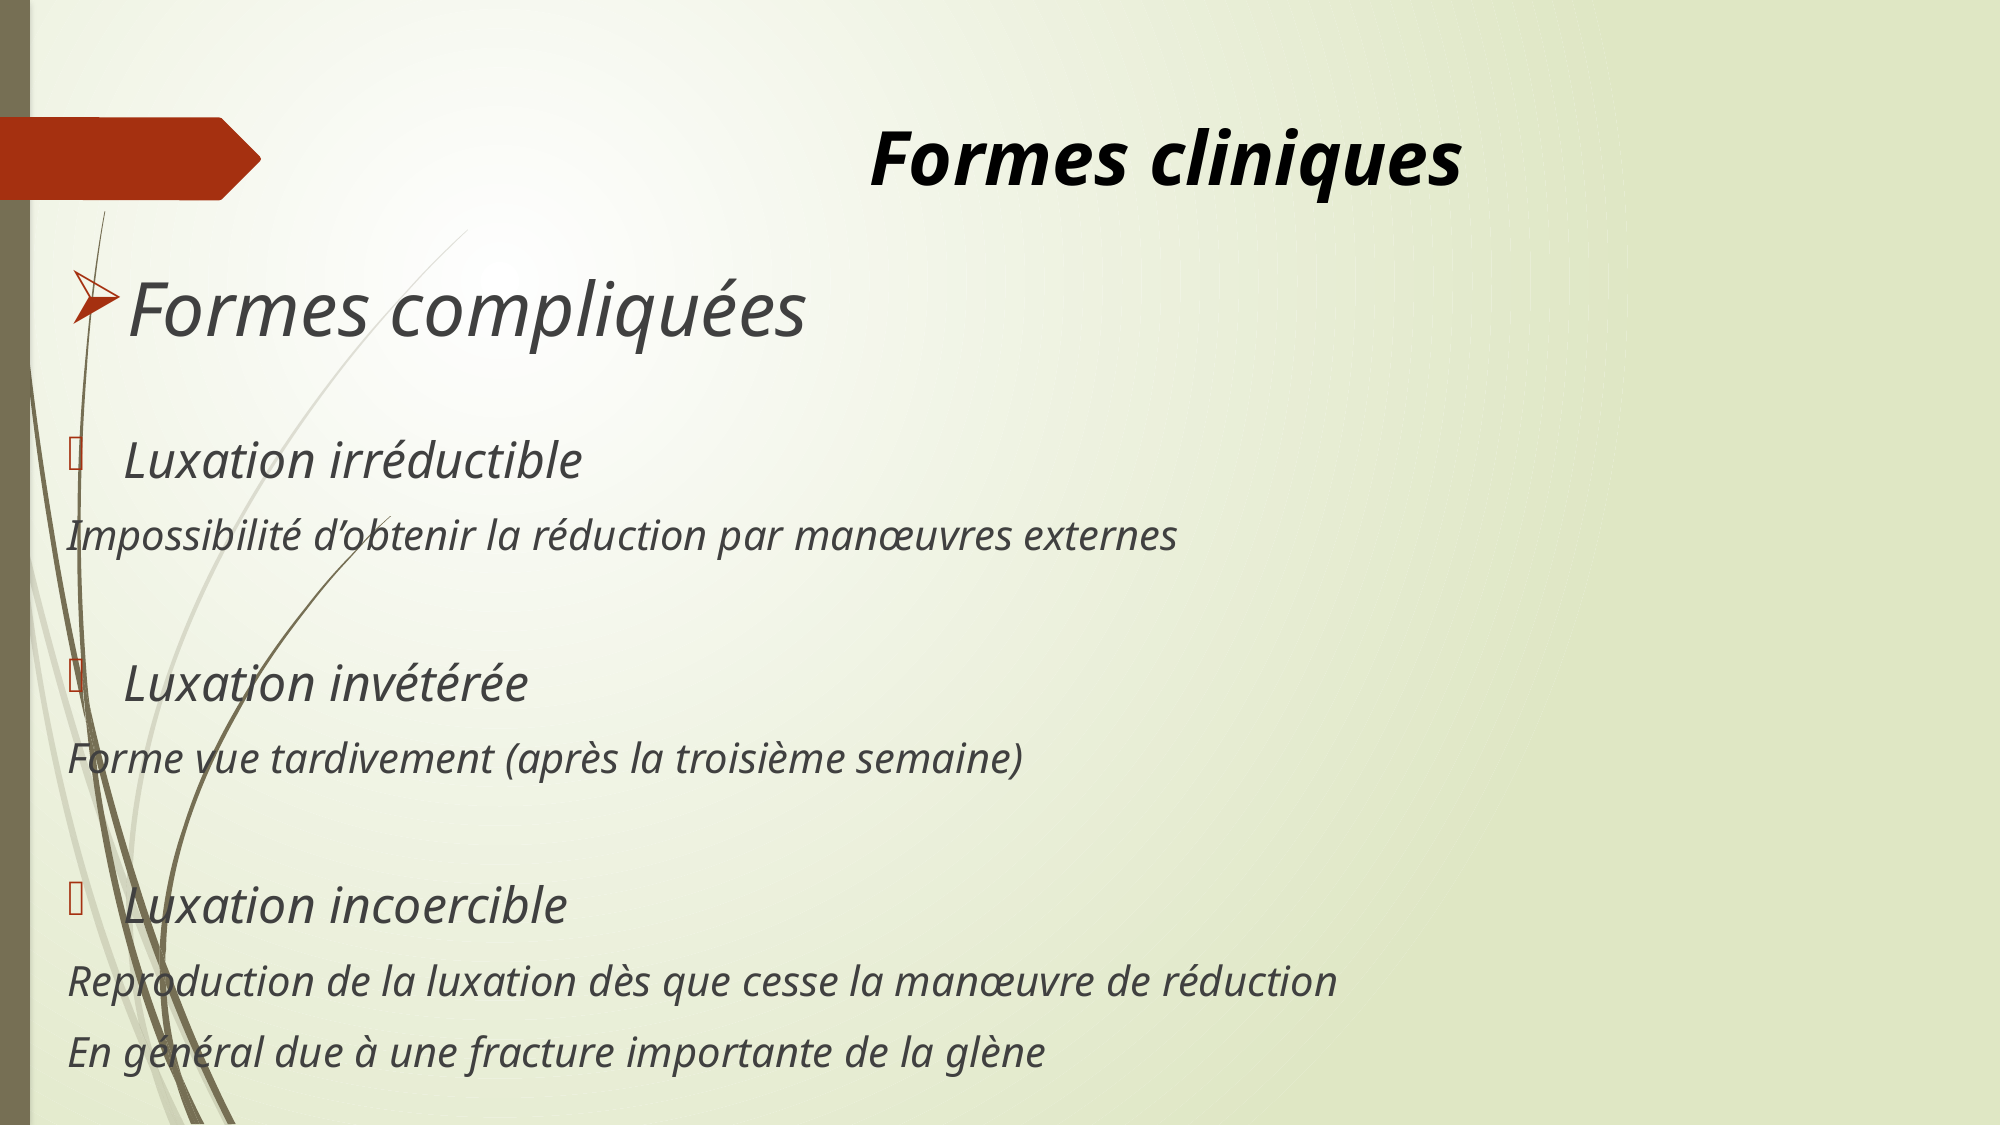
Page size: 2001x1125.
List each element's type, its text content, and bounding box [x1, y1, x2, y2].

list Formes compliquées Luxation irréductible Impossibilité d’obtenir la réduction par manœuvres externes Luxation invétérée Forme vue tardivement (après la troisième semaine) Luxation incoercible Reproduction de la luxation dès que cesse la manœuvre de réduction En général due à une fracture importante de la glène [52, 254, 1876, 1104]
title Formes cliniques [425, 102, 1888, 313]
